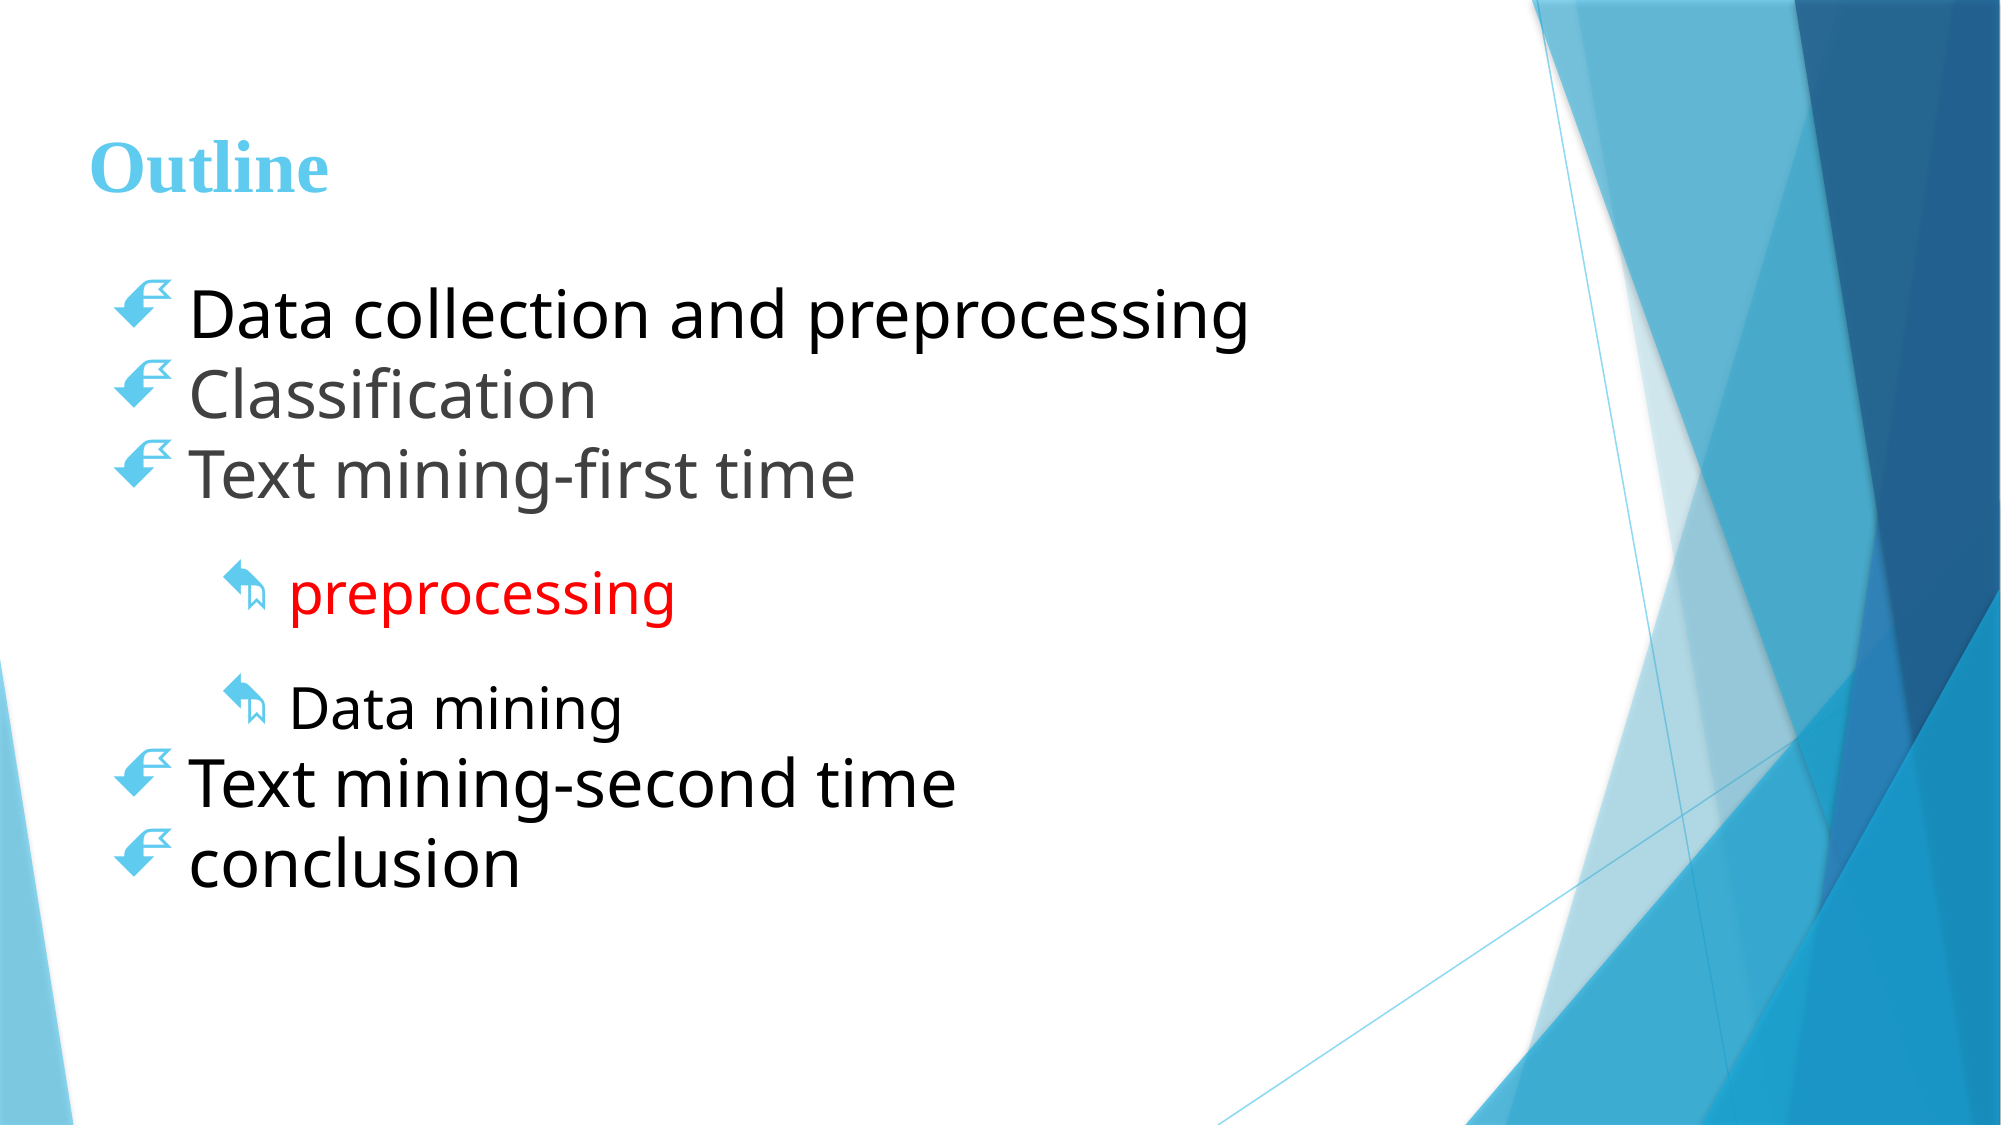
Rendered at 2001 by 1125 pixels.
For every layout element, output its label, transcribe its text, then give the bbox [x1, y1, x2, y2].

title Outline [68, 97, 1932, 223]
list Data collection and preprocessing Classification Text mining-first time preprocessing Data mining Text mining-second time conclusion [68, 252, 1932, 1000]
